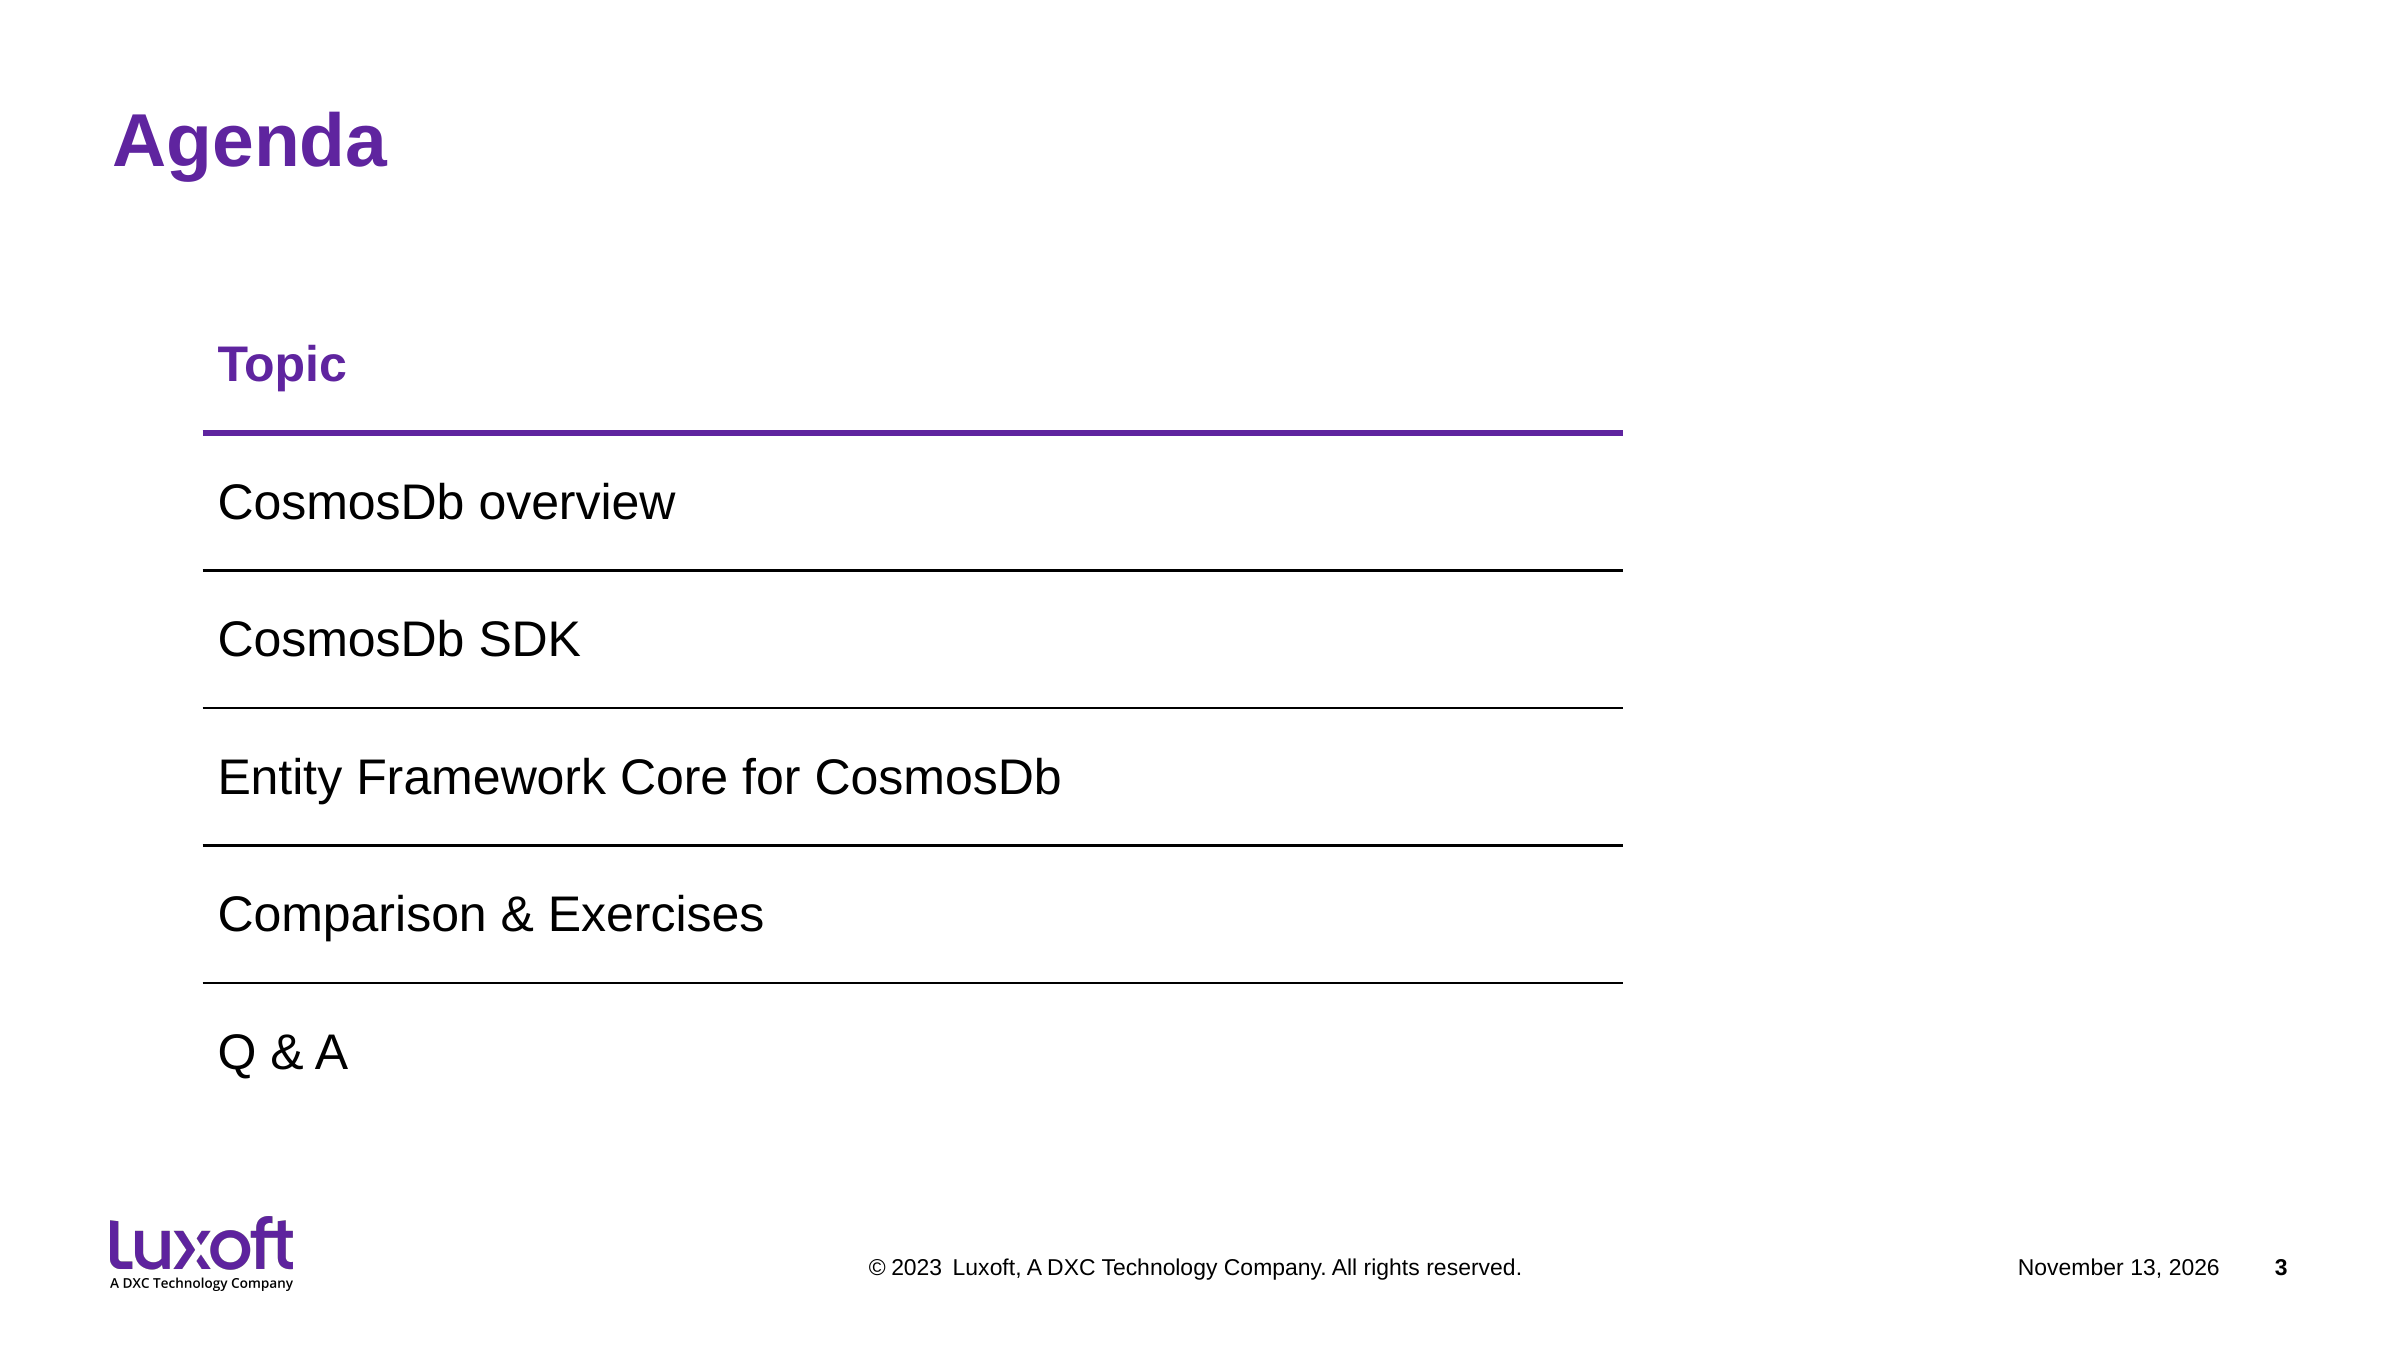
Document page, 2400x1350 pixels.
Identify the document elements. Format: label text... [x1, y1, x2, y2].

picture [110, 1216, 293, 1291]
table_header Topic [203, 295, 1623, 430]
title Agenda [112, 104, 2288, 338]
table_cell Comparison & Exercises [203, 847, 1623, 982]
table_cell Entity Framework Core for CosmosDb [203, 709, 1623, 844]
table_cell CosmosDb overview [203, 436, 1623, 569]
table_cell CosmosDb SDK [203, 572, 1623, 707]
table_cell Q & A [203, 984, 1623, 1120]
